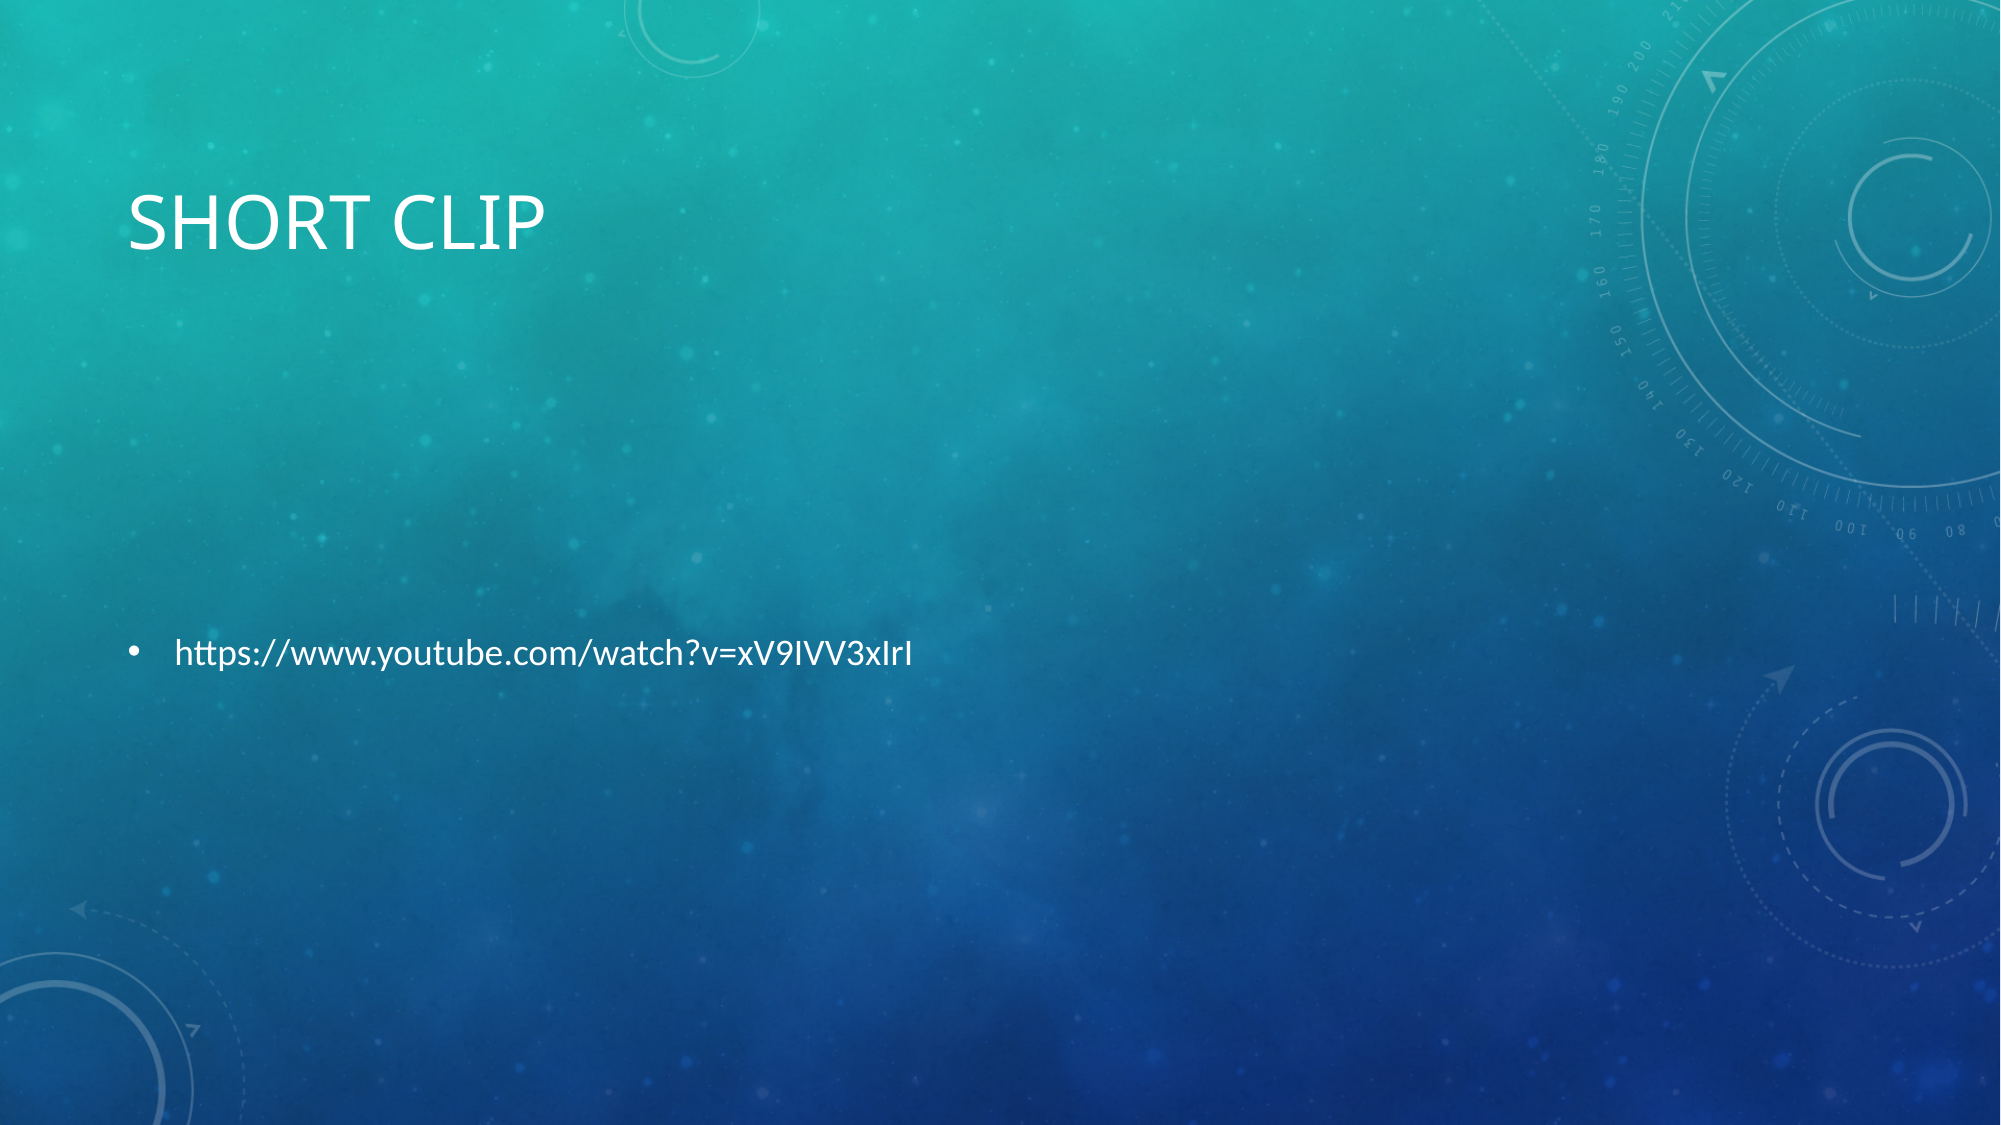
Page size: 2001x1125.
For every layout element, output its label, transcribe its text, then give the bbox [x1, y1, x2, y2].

list https://www.youtube.com/watch?v=xV9IVV3xIrI [112, 351, 1775, 950]
title Short clip [112, 99, 1775, 339]
picture [0, 0, 2001, 1125]
